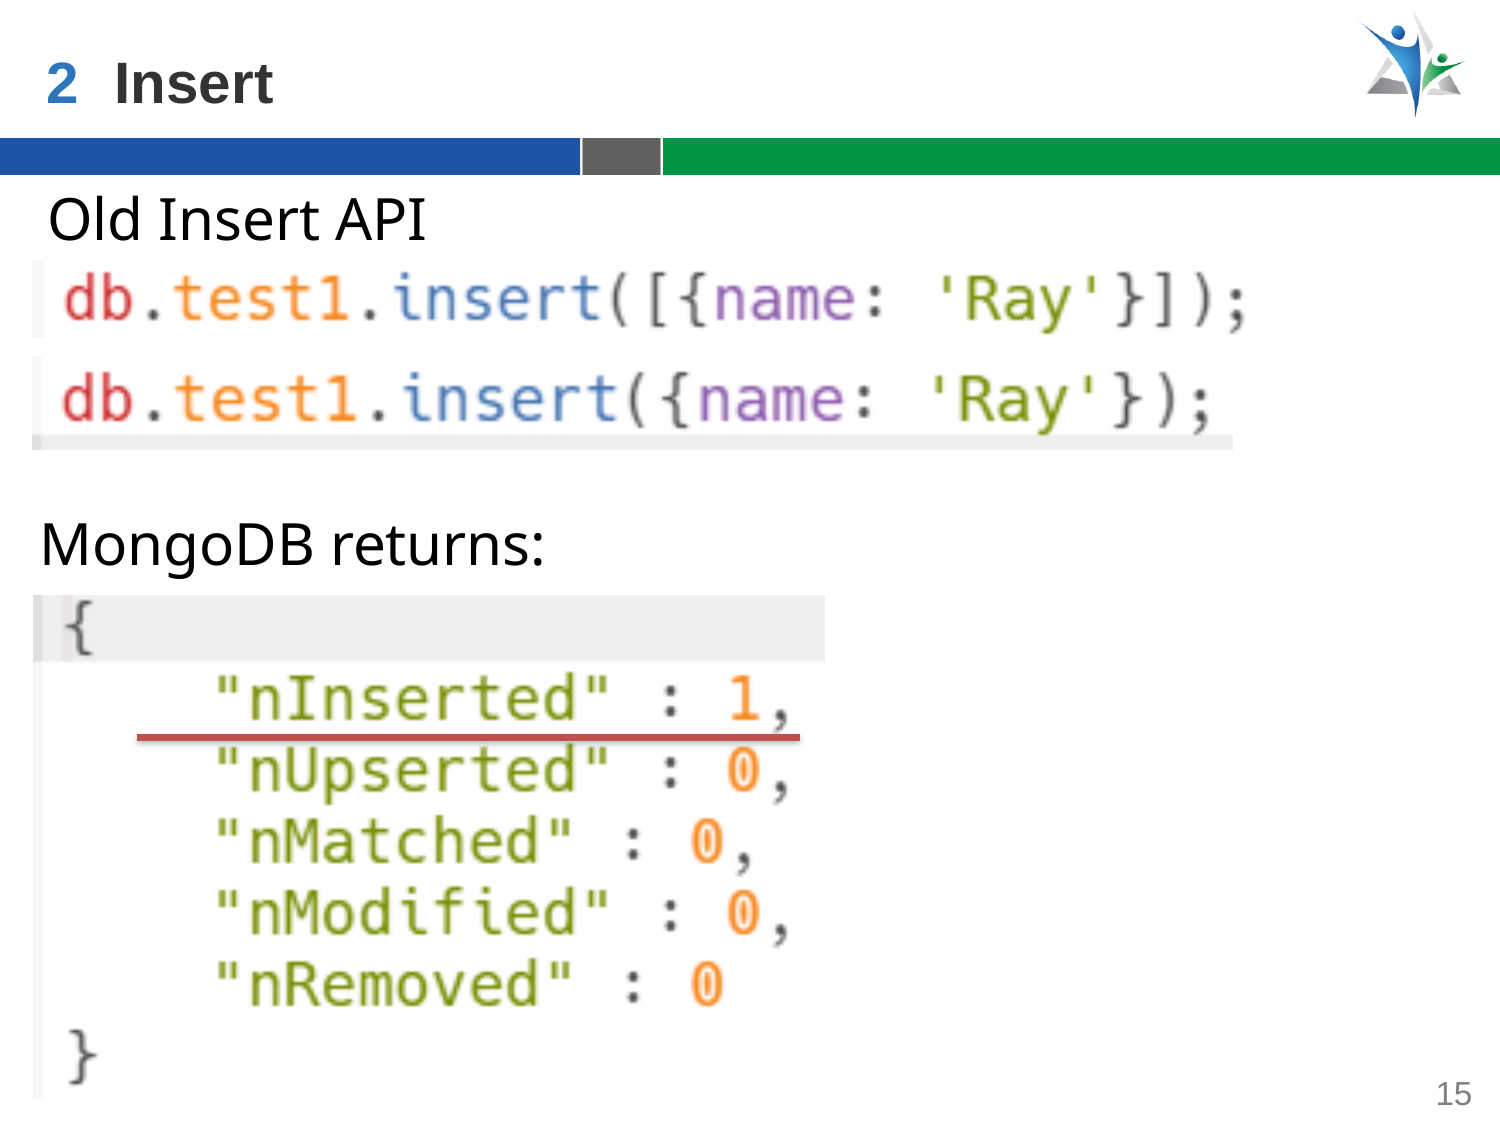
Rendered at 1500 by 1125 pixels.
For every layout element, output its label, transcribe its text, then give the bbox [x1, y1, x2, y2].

text_box MongoDB returns: [24, 499, 1473, 655]
picture [31, 356, 1233, 451]
picture [31, 260, 1275, 338]
list 2 [24, 37, 99, 124]
picture [33, 595, 826, 1099]
list Insert [99, 37, 1413, 124]
picture [0, 138, 1500, 175]
text_box Old Insert API [32, 174, 1480, 330]
picture [1350, 12, 1476, 117]
